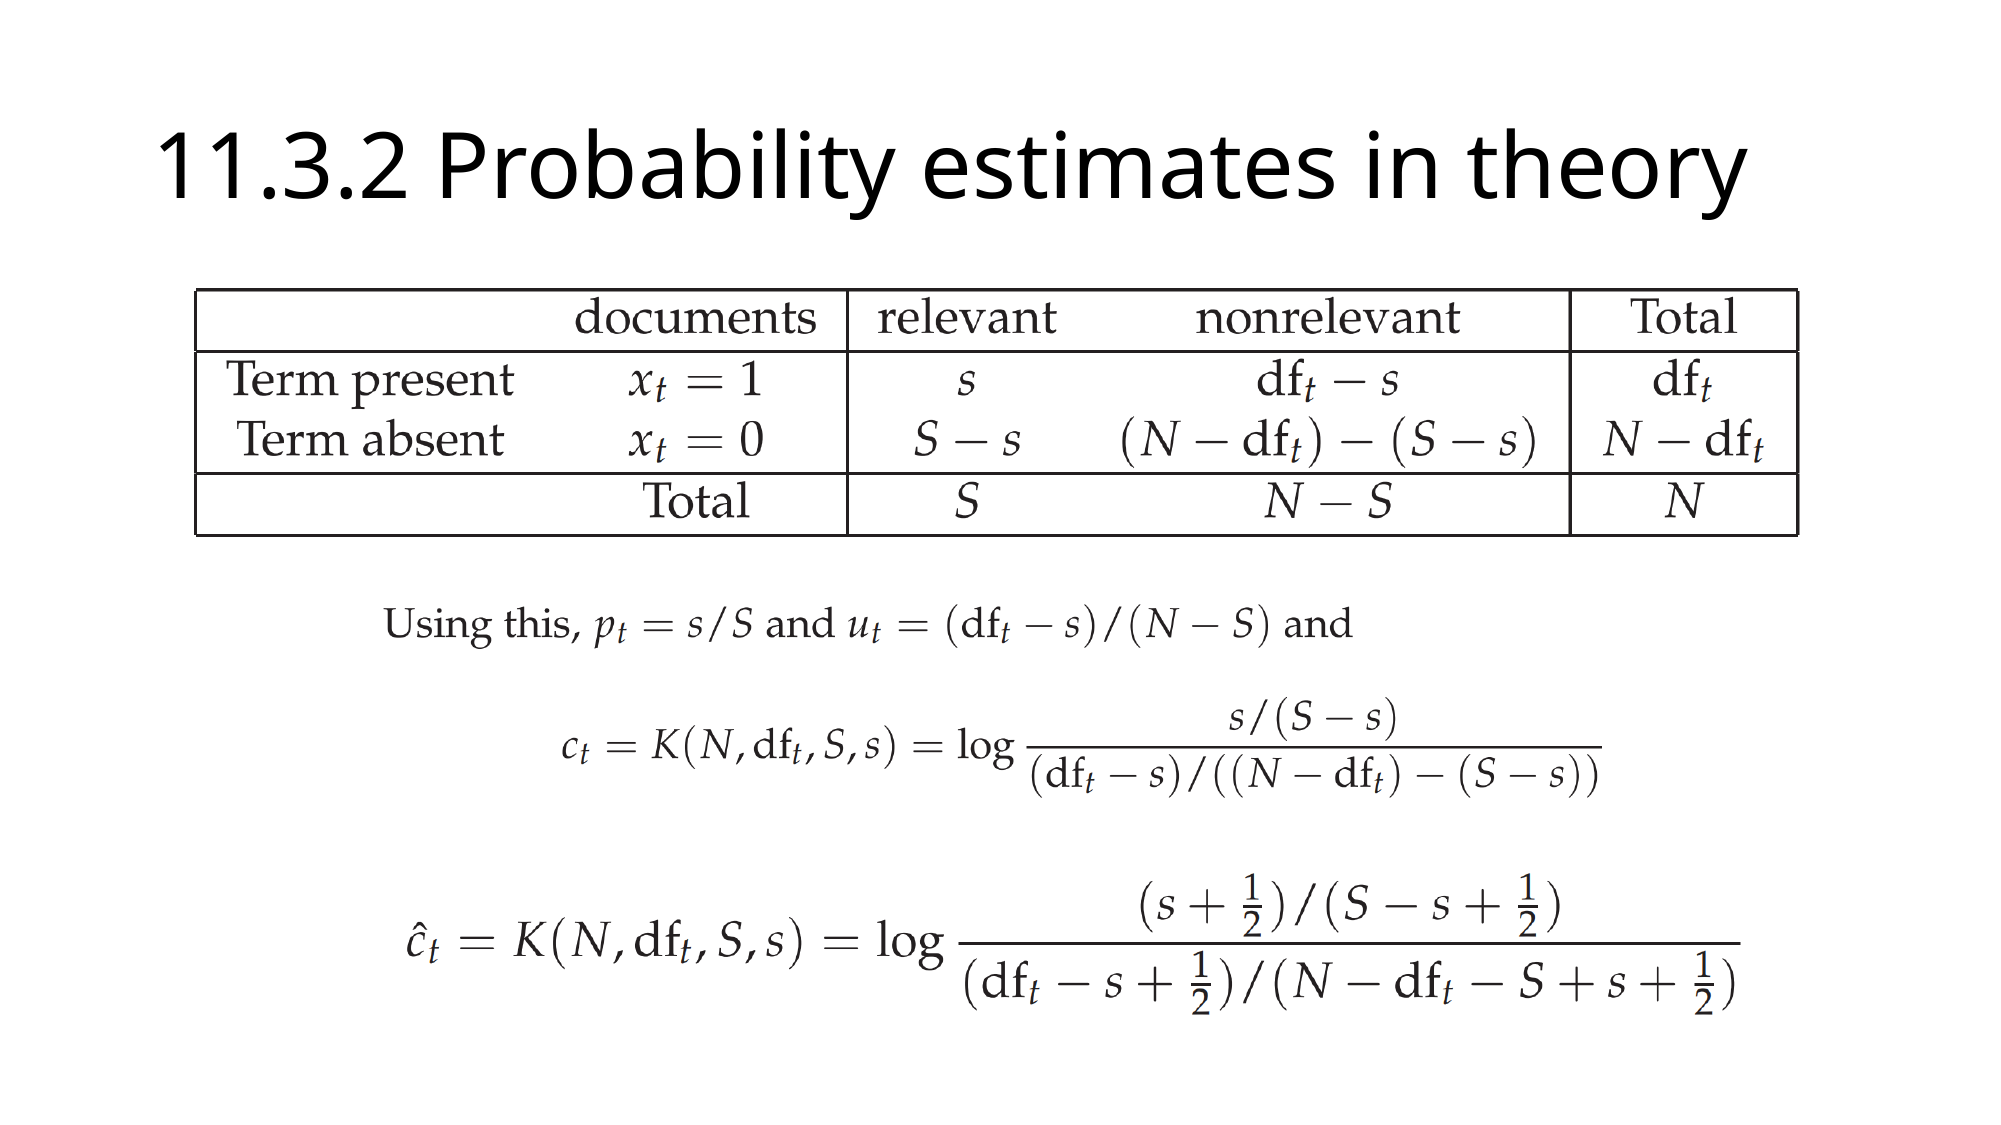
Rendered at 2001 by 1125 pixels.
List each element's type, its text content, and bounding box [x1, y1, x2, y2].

picture [186, 269, 1814, 563]
title 11.3.2 Probability estimates in theory [137, 59, 1863, 278]
picture [370, 585, 1759, 1052]
